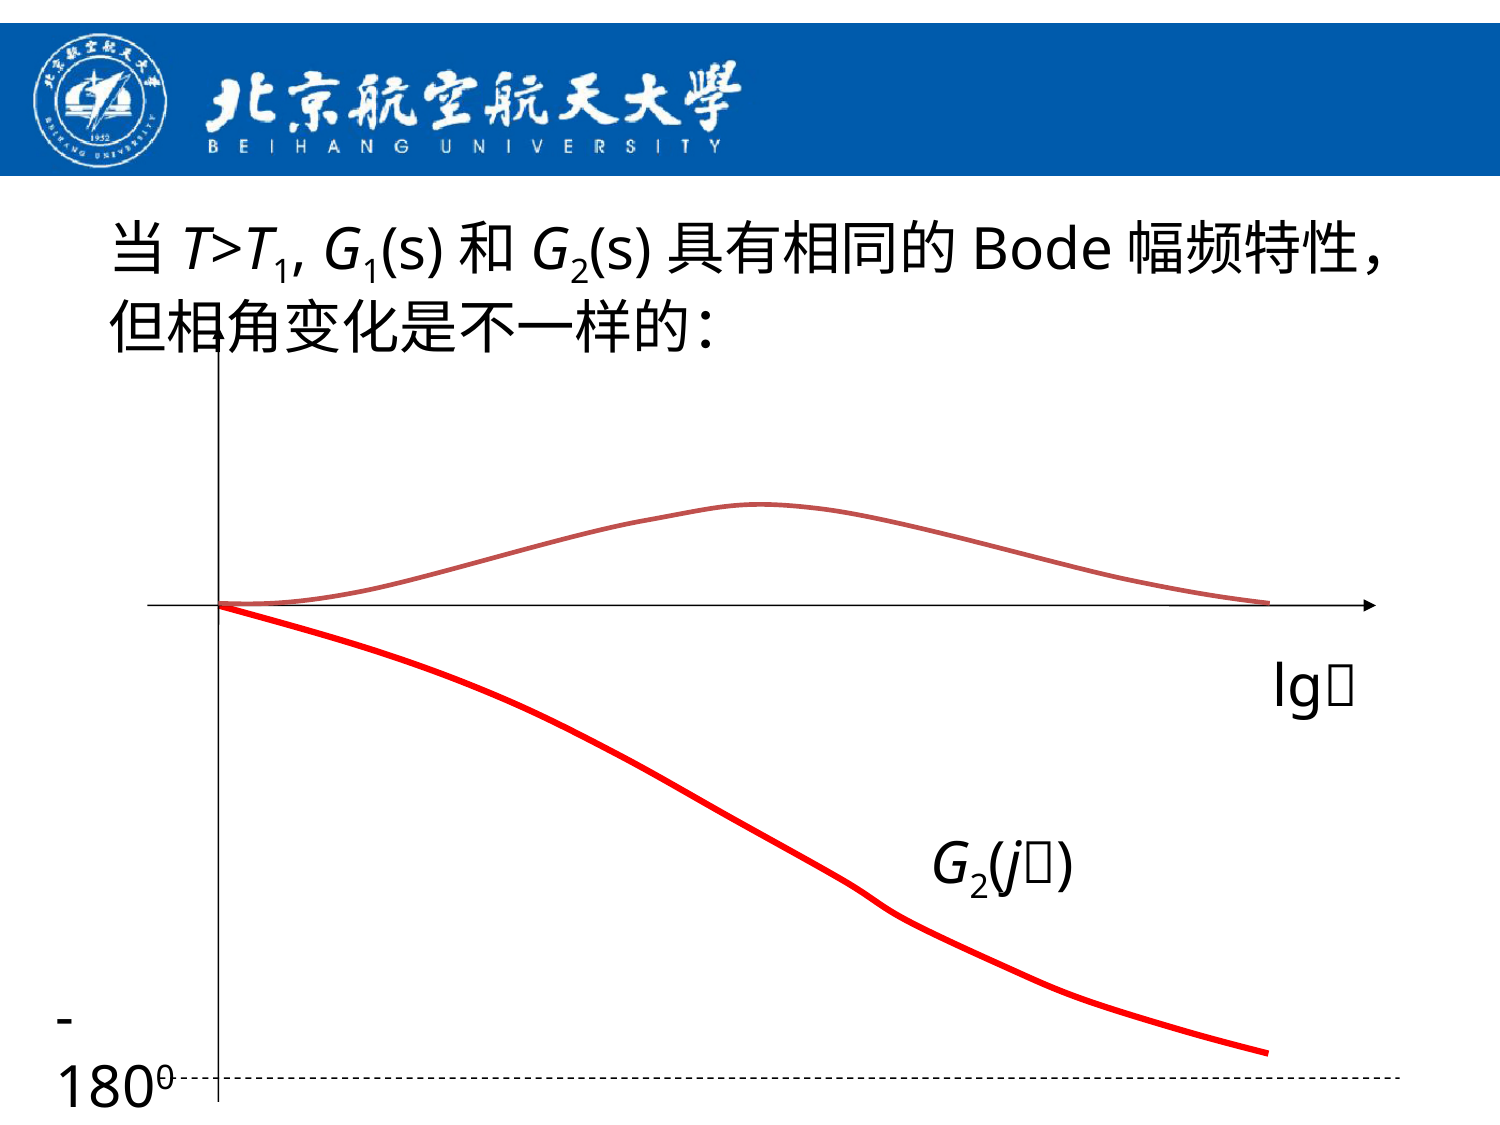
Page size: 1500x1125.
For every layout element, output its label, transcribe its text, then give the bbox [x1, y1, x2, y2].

picture [0, 23, 1500, 176]
text_box 当T>T1, G1(s)和G2(s)具有相同的Bode幅频特性，但相角变化是不一样的： [93, 203, 1417, 368]
text_box -1800 [41, 971, 207, 1125]
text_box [147, 326, 1400, 1102]
